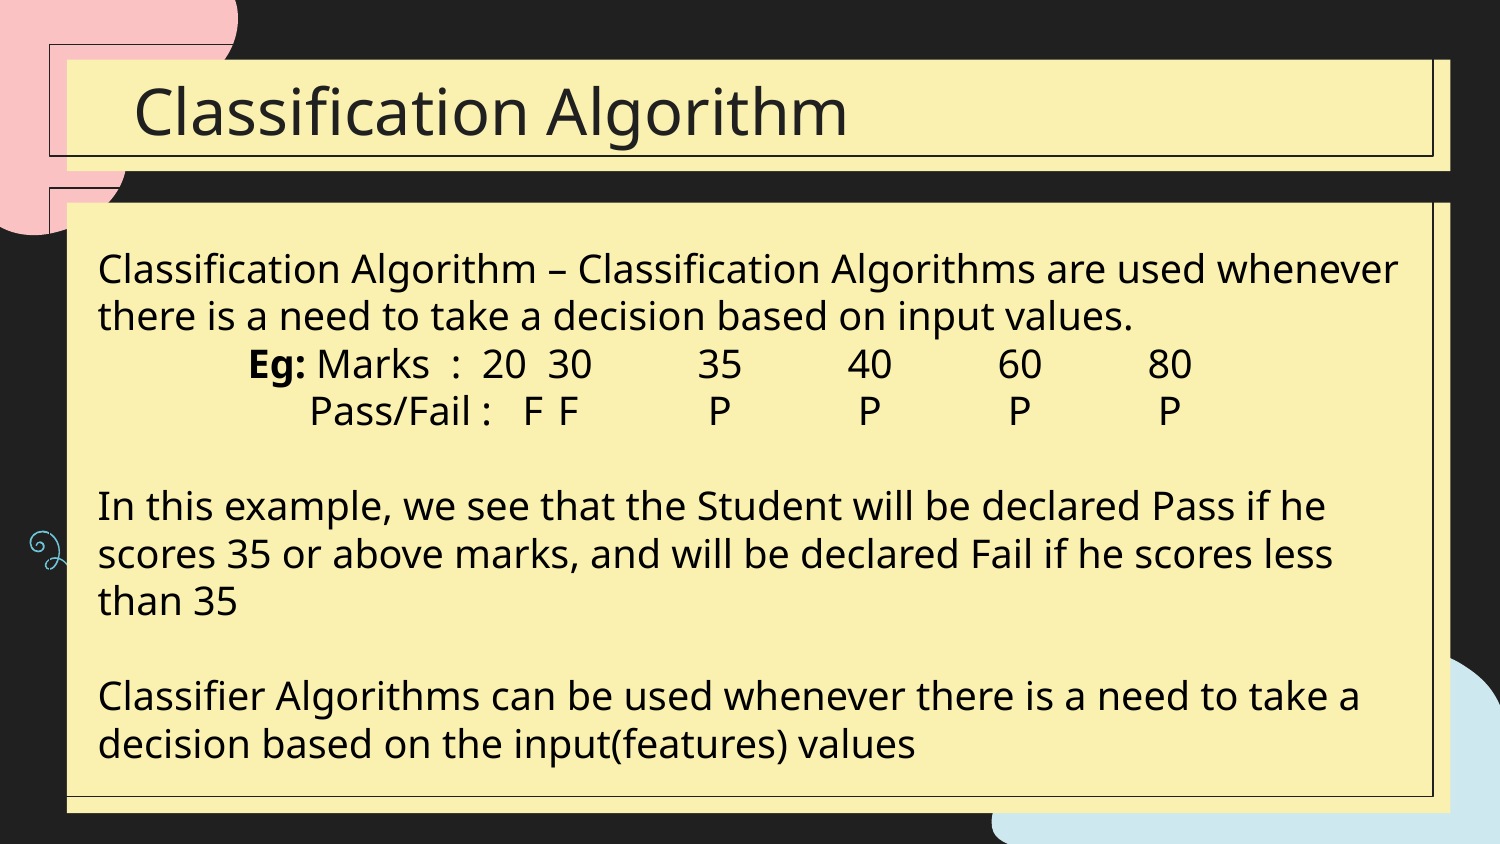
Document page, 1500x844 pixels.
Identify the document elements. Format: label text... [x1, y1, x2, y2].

text_box Classification Algorithm – Classification Algorithms are used whenever there is a need to take a decision based on input values. Eg: Marks : 20 30 35 40 60 80 Pass/Fail : F F P P P P In this example, we see that the Student will be declared Pass if he scores 35 or above marks, and will be declared Fail if he scores less than 35 Classifier Algorithms can be used whenever there is a need to take a decision based on the input(features) values [82, 228, 1421, 817]
title Classification Algorithm [118, 63, 1382, 157]
